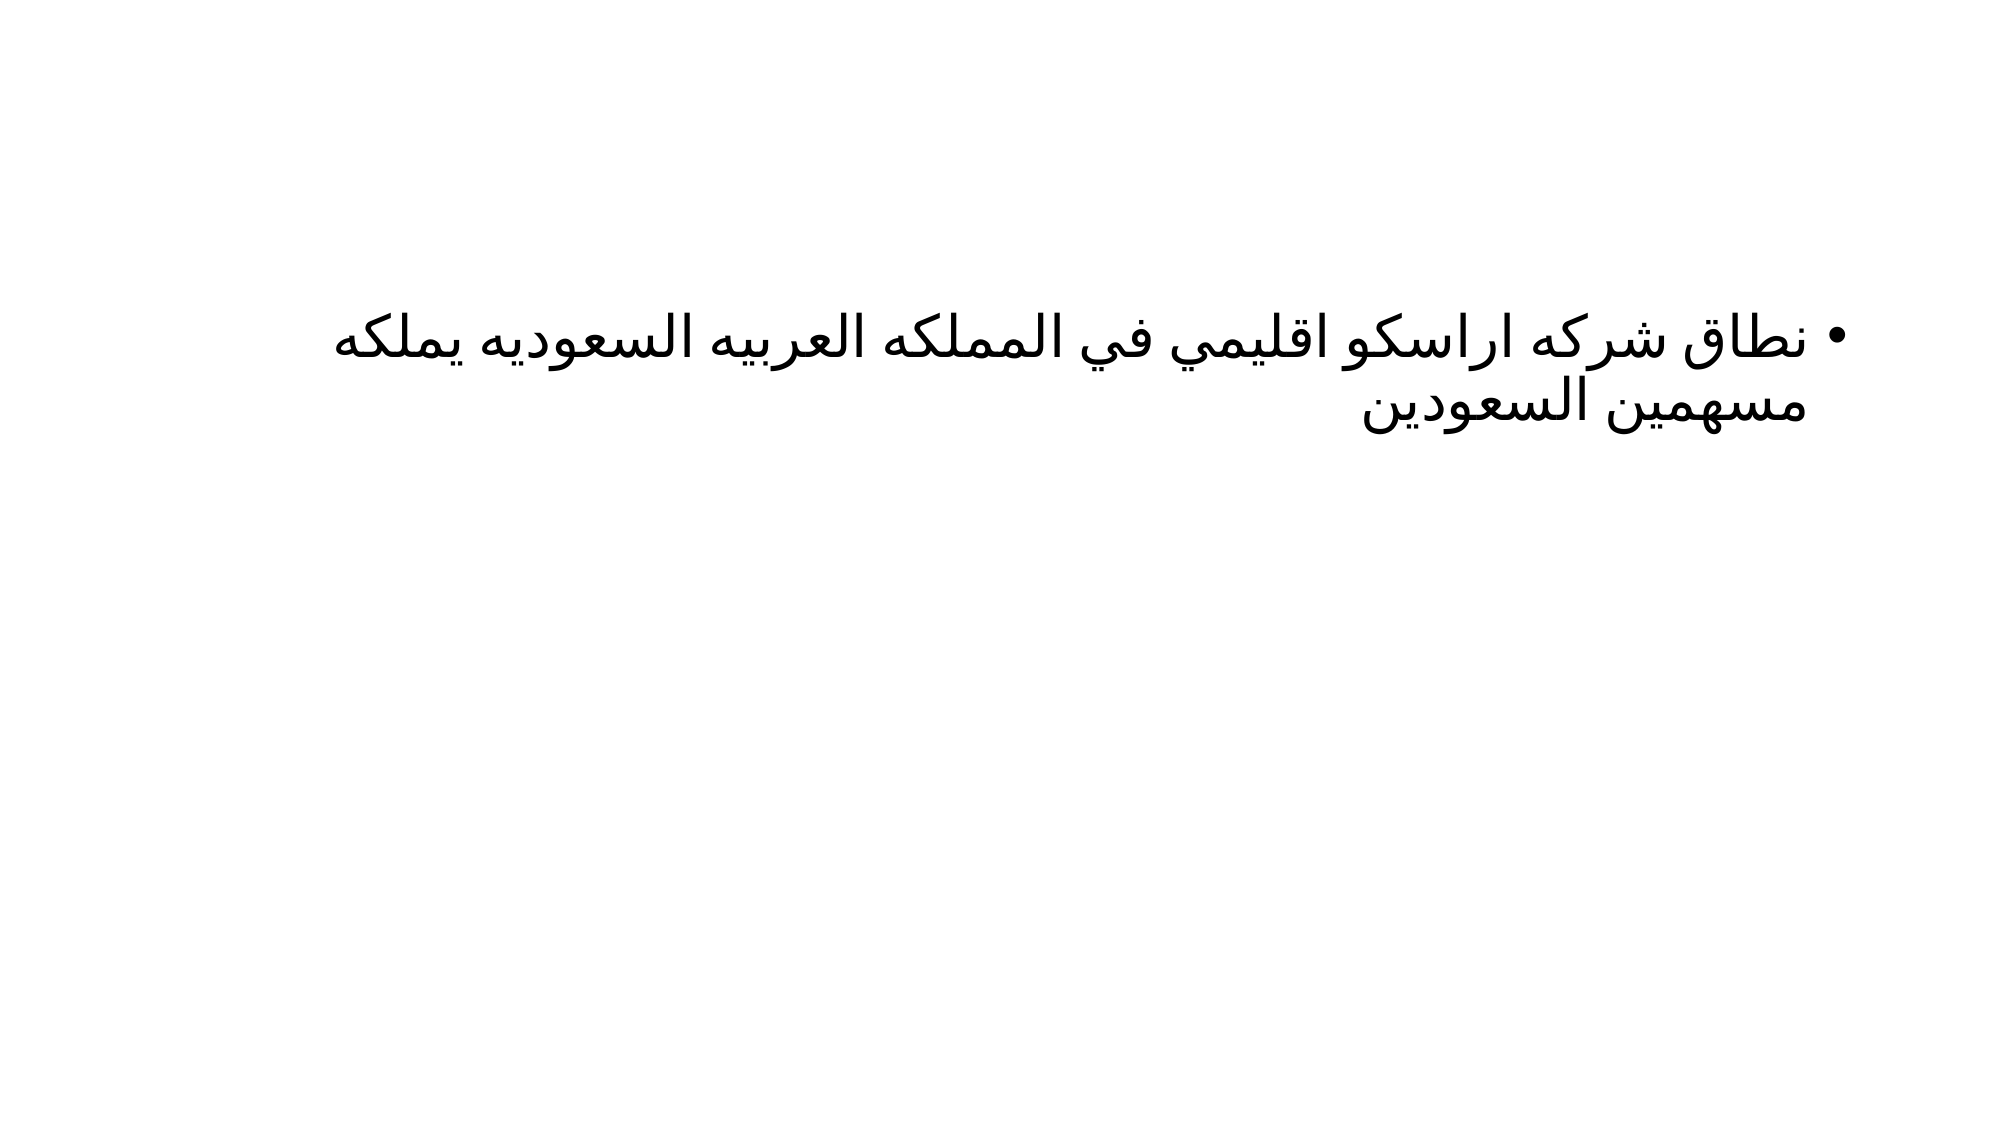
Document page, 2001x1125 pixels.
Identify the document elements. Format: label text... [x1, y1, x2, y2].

list نطاق شركه اراسكو اقليمي في المملكه العربيه السعوديه يملكه مسهمين السعودين [137, 299, 1863, 1014]
